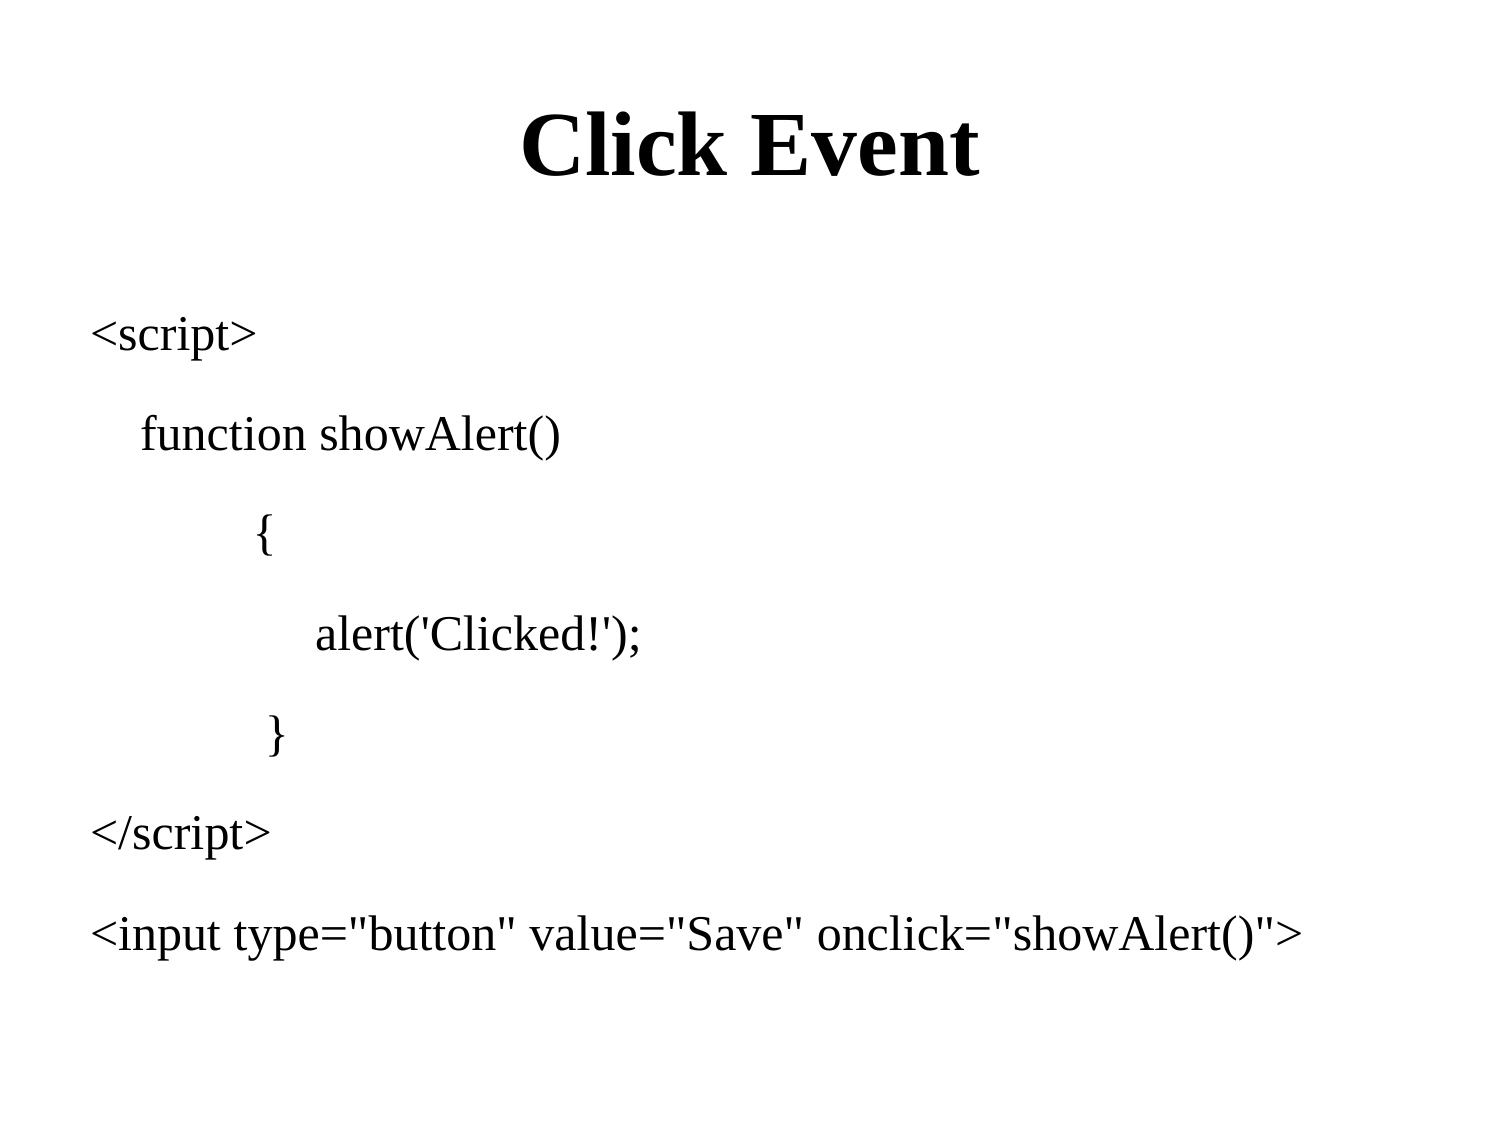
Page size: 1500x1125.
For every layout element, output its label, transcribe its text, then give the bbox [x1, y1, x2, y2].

title Click Event [75, 45, 1425, 233]
list <script> function showAlert() { alert('Clicked!'); } </script> <input type="button" value="Save" onclick="showAlert()"> [75, 262, 1425, 1005]
